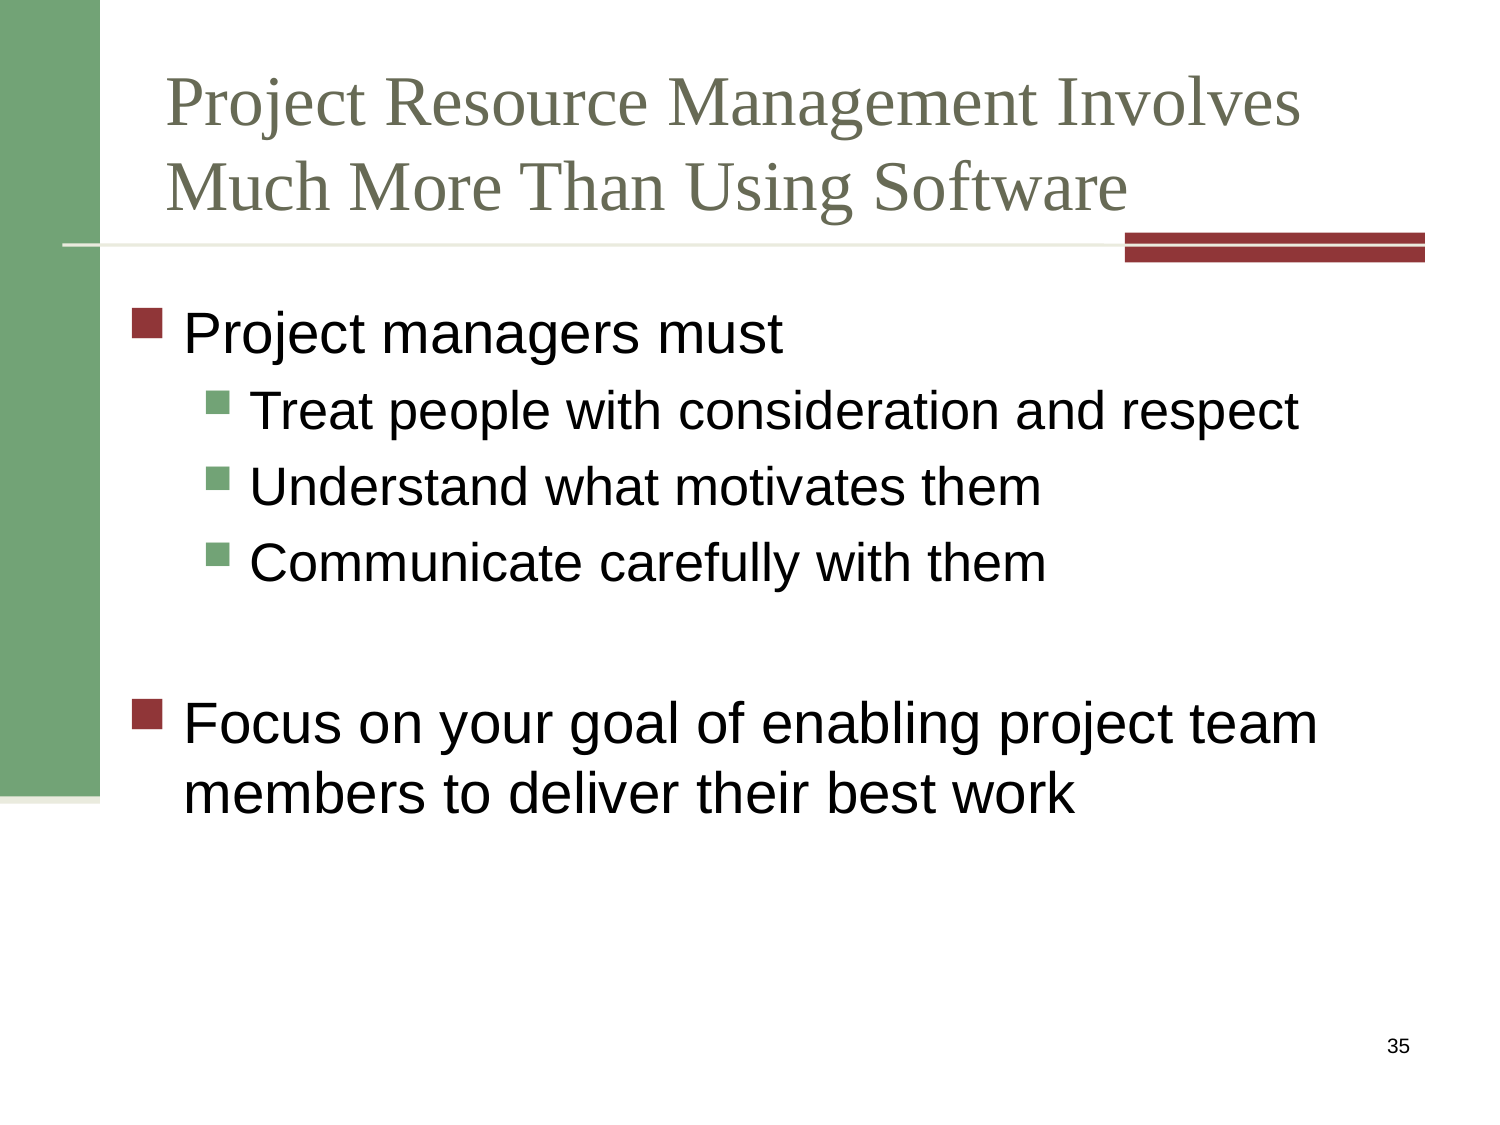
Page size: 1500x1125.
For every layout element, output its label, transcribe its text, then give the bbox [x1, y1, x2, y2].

list Project managers must Treat people with consideration and respect Understand what motivates them Communicate carefully with them Focus on your goal of enabling project team members to deliver their best work [112, 287, 1425, 1038]
slide_number 35 [1112, 1024, 1426, 1101]
title Project Resource Management Involves Much More Than Using Software [150, 45, 1425, 234]
